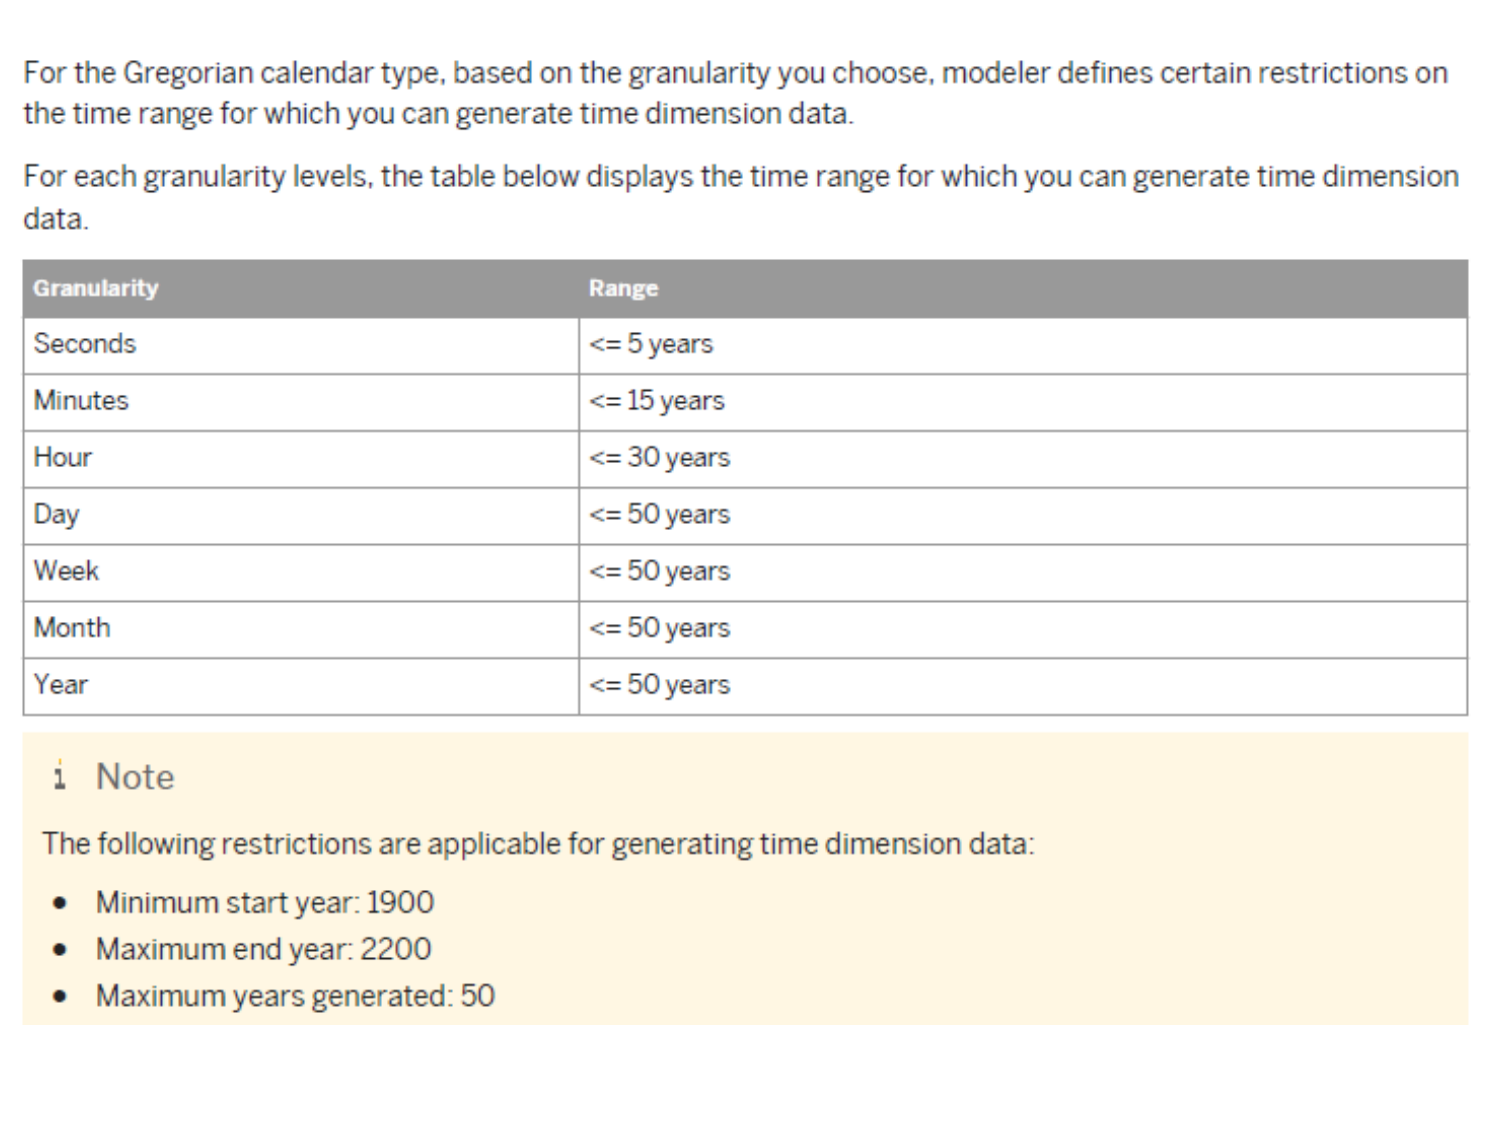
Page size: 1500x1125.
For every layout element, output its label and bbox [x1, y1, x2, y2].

picture [18, 49, 1475, 1026]
